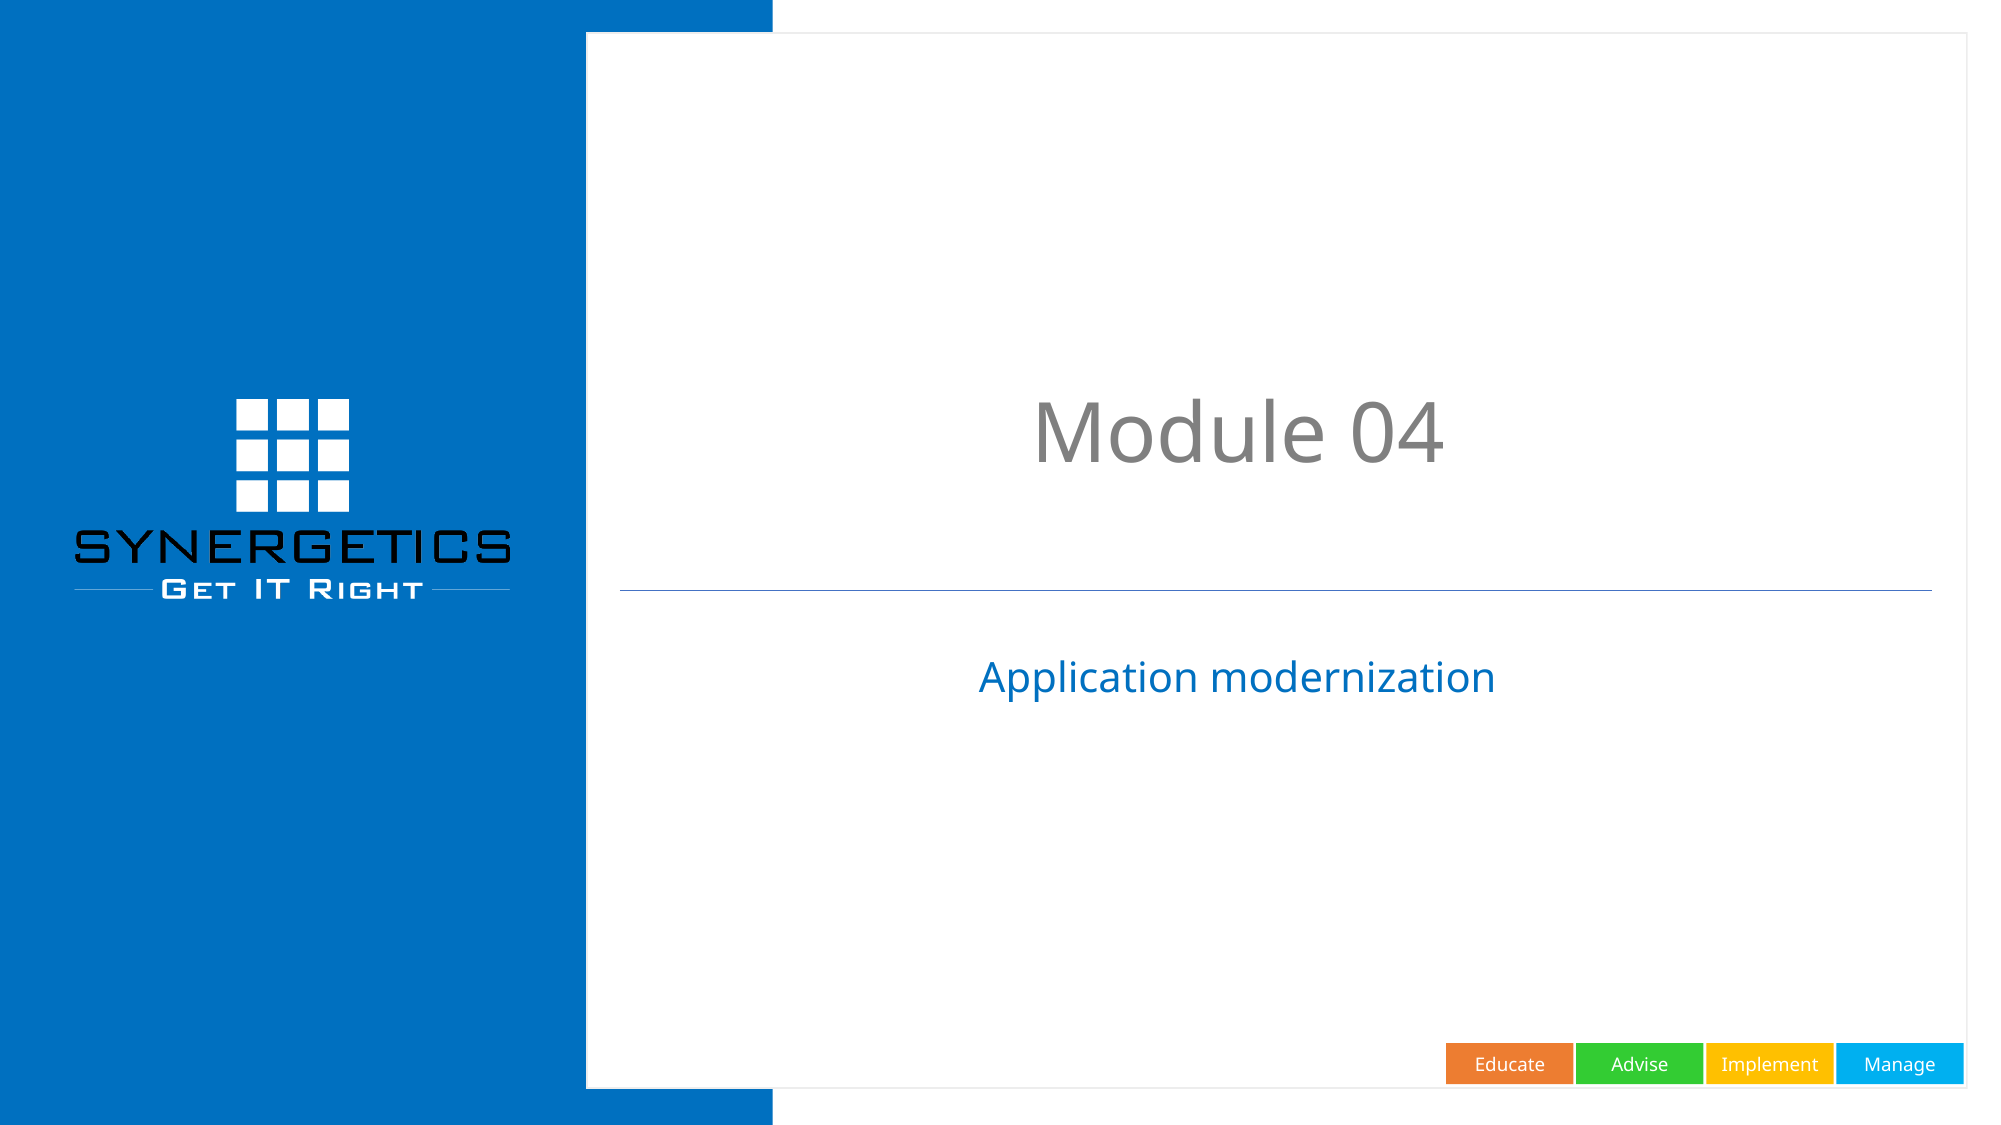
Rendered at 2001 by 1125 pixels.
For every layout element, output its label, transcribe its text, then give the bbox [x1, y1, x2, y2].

list Application modernization [614, 598, 1862, 760]
title Module 04 [614, 280, 1862, 591]
